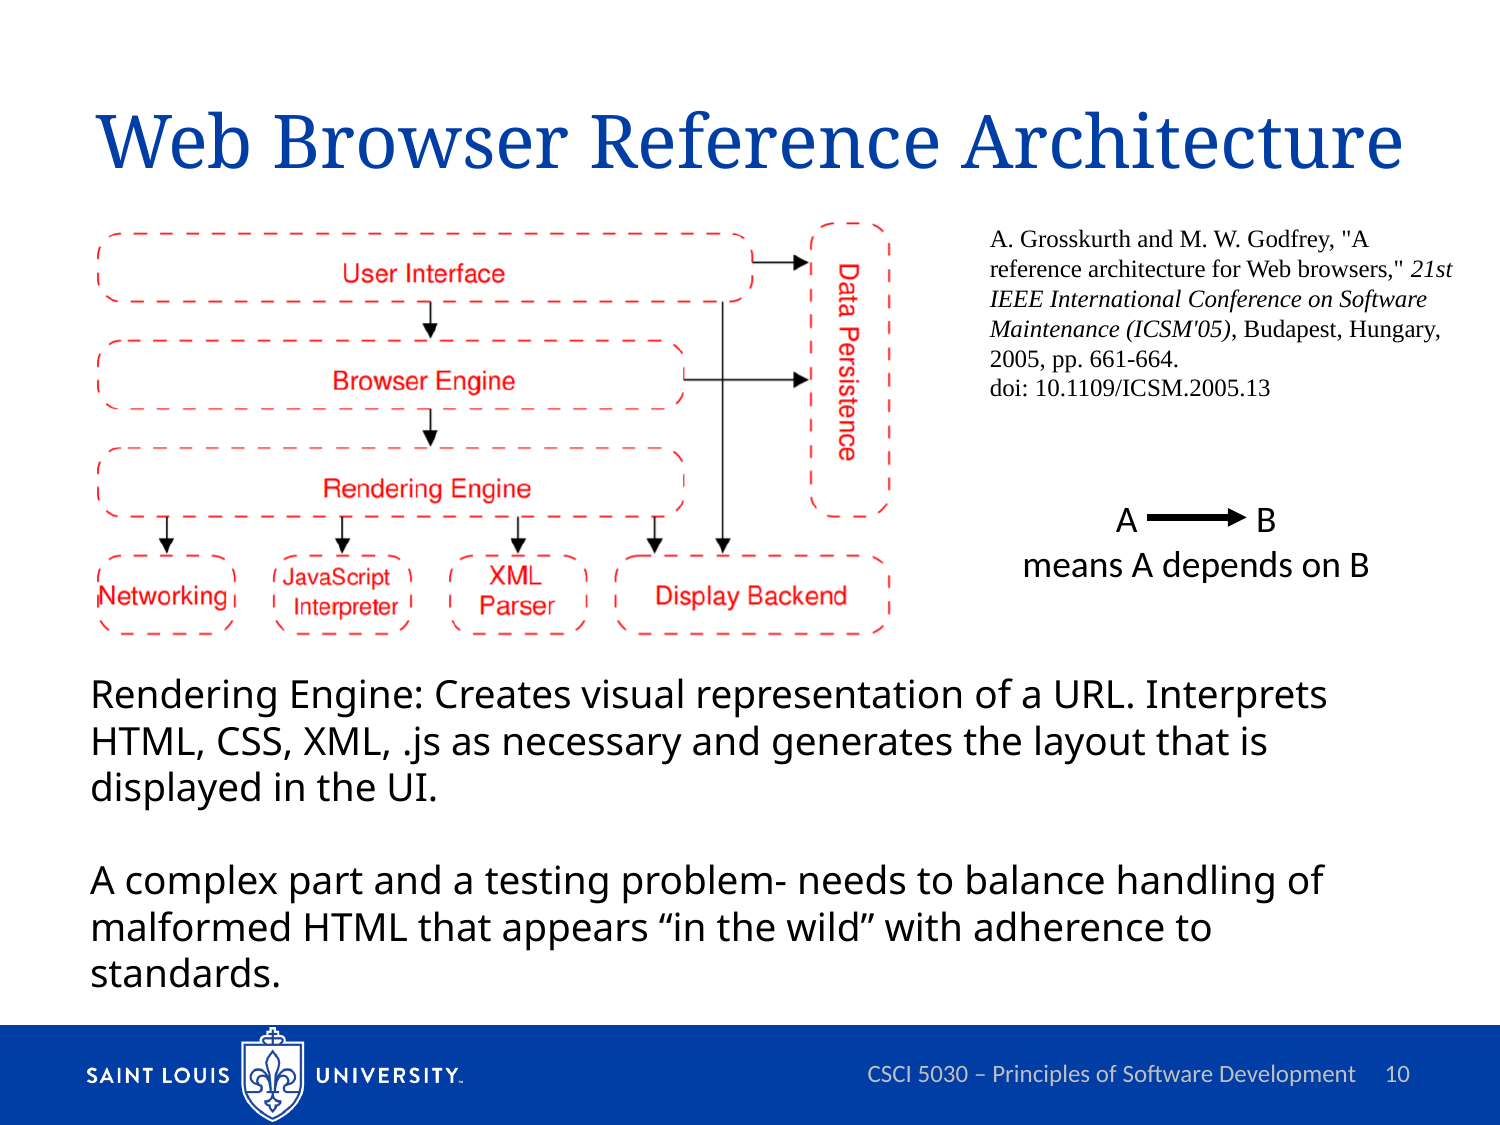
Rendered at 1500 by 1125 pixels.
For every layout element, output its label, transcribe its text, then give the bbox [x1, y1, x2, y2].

picture [91, 215, 893, 640]
picture [87, 1027, 463, 1122]
list Rendering Engine: Creates visual representation of a URL. Interprets HTML, CSS, XML, .js as necessary and generates the layout that is displayed in the UI. A complex part and a testing problem- needs to balance handling of malformed HTML that appears “in the wild” with adherence to standards. [75, 662, 1425, 1005]
footer CSCI 5030 – Principles of Software Development [849, 1042, 1074, 1103]
title Web Browser Reference Architecture [75, 45, 1425, 233]
text_box A. Grosskurth and M. W. Godfrey, "A reference architecture for Web browsers," 21st IEEE International Conference on Software Maintenance (ICSM'05), Budapest, Hungary, 2005, pp. 661-664. doi: 10.1109/ICSM.2005.13 [975, 214, 1475, 410]
slide_number 10 [1074, 1042, 1425, 1103]
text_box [1005, 487, 1388, 594]
